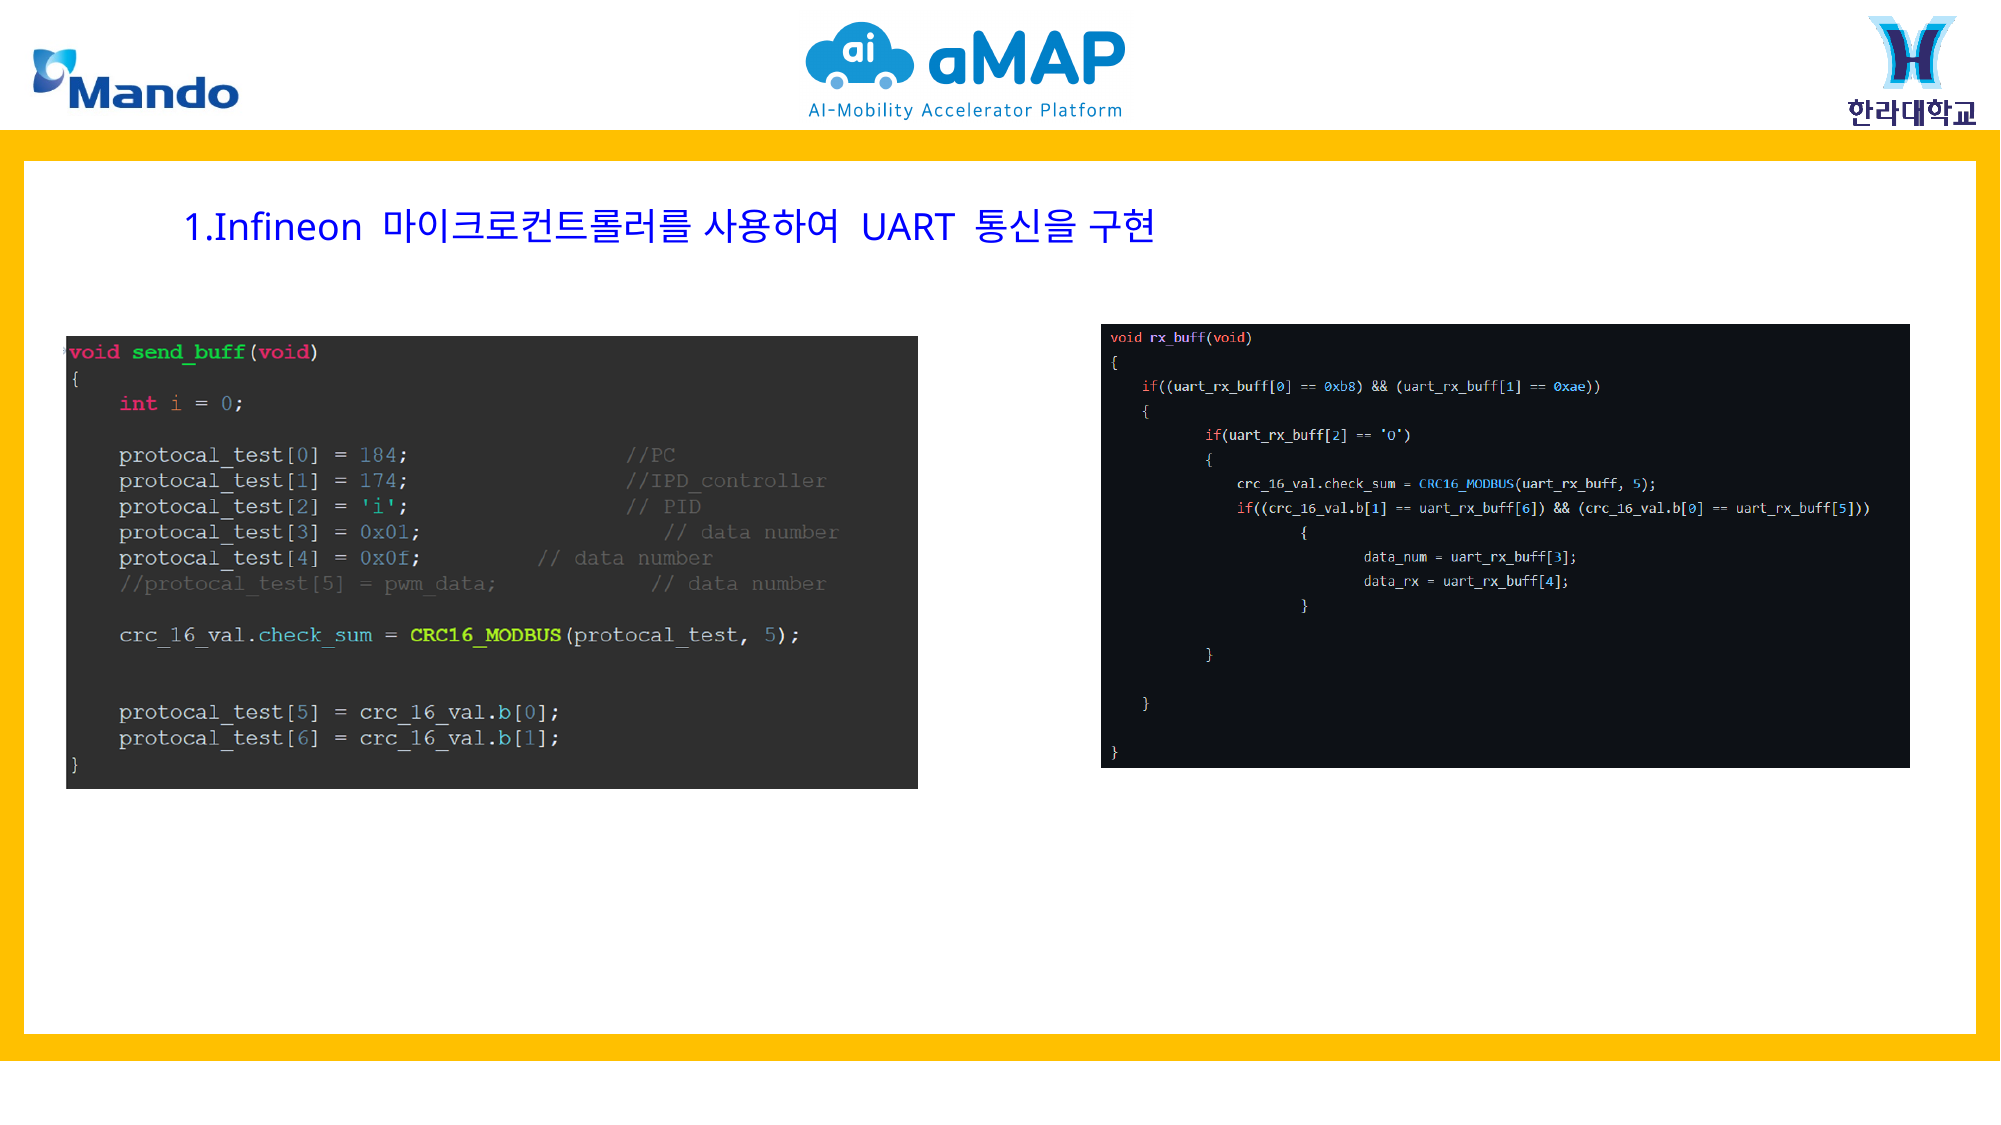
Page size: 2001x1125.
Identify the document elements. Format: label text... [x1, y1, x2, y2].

picture [799, 10, 1134, 123]
text_box 1.Infineon 마이크로컨트롤러를 사용하여 UART 통신을 구현 [168, 195, 1501, 256]
picture [1848, 16, 1976, 126]
picture [63, 336, 918, 789]
picture [24, 39, 254, 116]
picture [1101, 324, 1910, 768]
